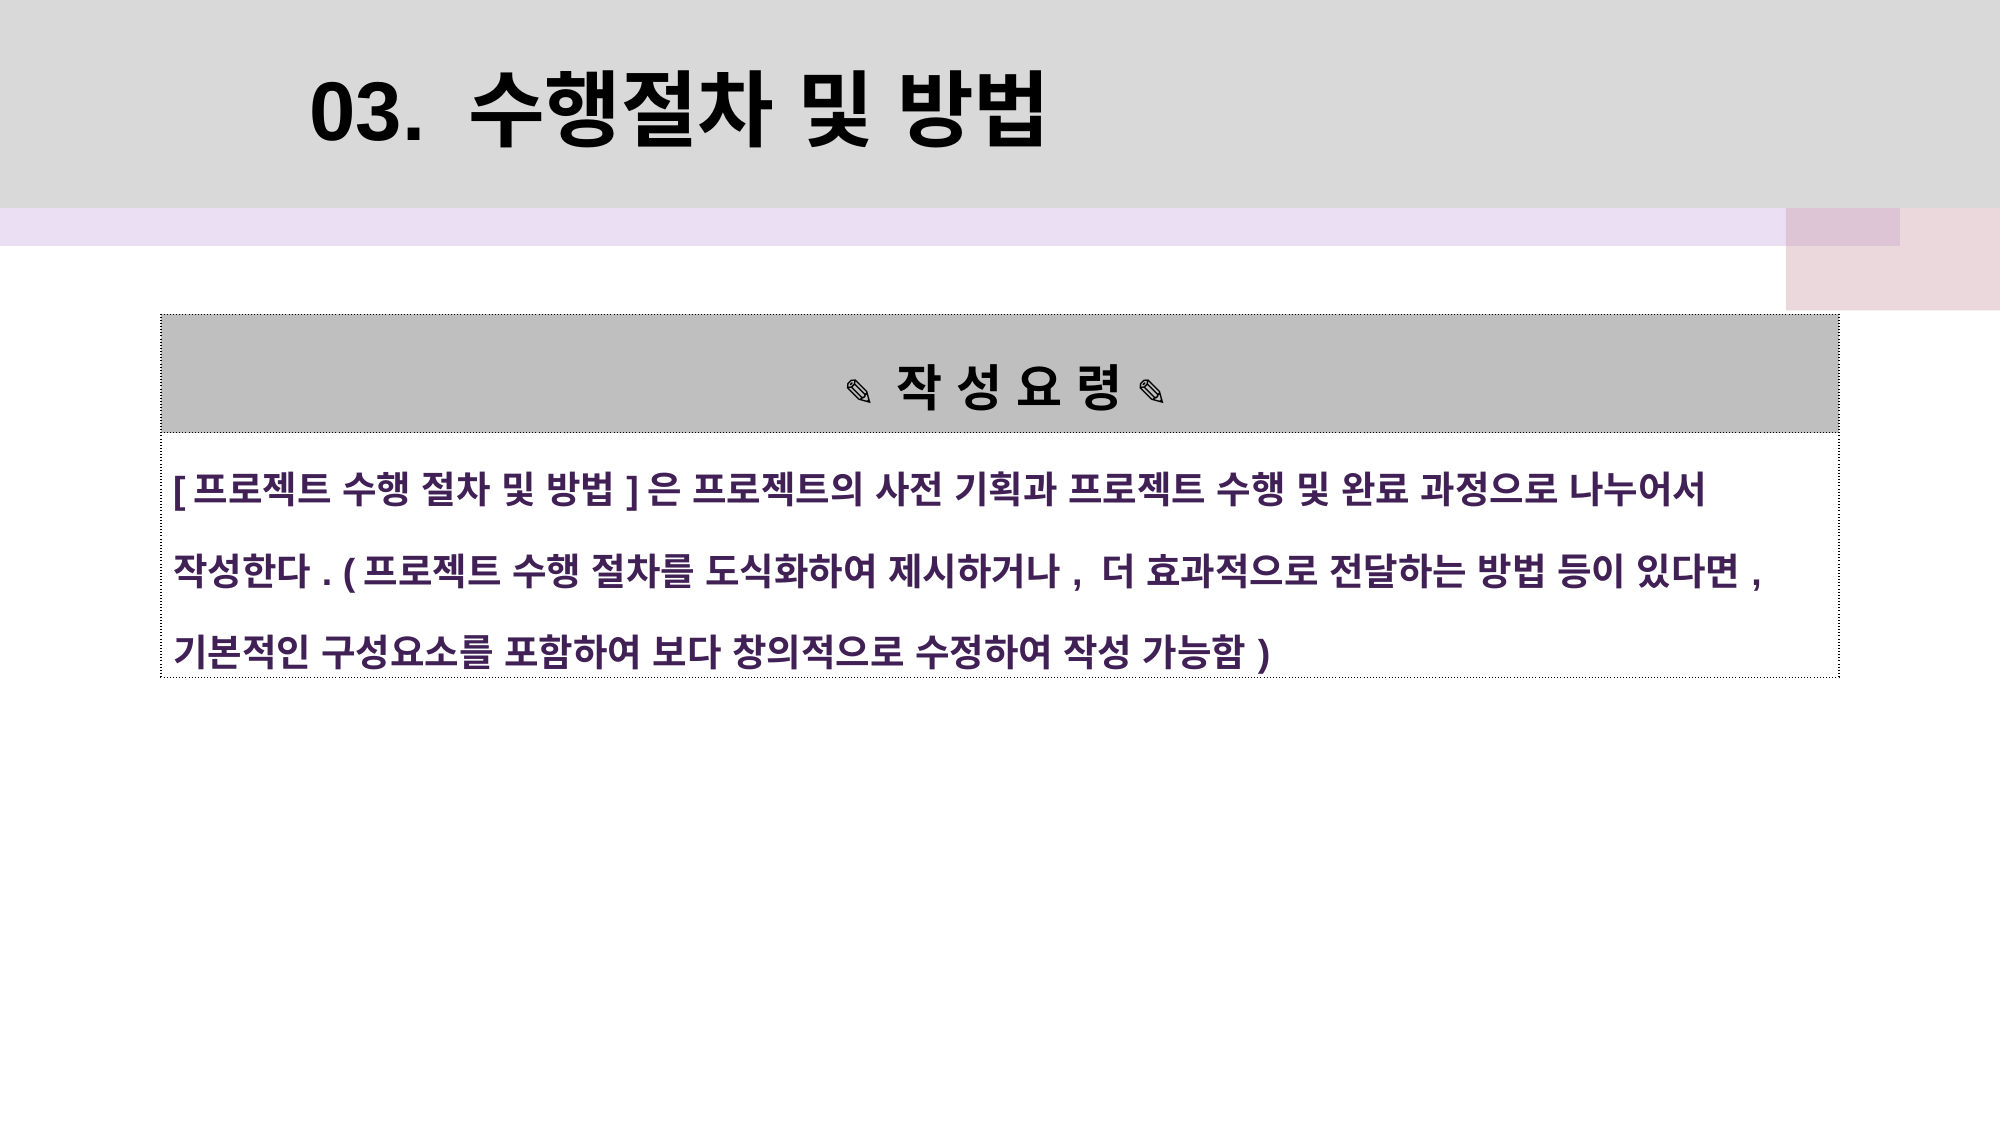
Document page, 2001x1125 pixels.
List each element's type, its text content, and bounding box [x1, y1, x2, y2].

table_header ✎ 작 성 요 령 ✎ [161, 314, 1839, 433]
text_box 03. 수행절차 및 방법 [294, 61, 1426, 153]
table_cell [프로젝트 수행 절차 및 방법]은 프로젝트의 사전 기획과 프로젝트 수행 및 완료 과정으로 나누어서 작성한다. (프로젝트 수행 절차를 도식화하여 제시하거나, 더 효과적으로 전달하는 방법 등이 있다면, 기본적인 구성요소를 포함하여 보다 창의적으로 수정하여 작성 가능함) [161, 433, 1839, 677]
